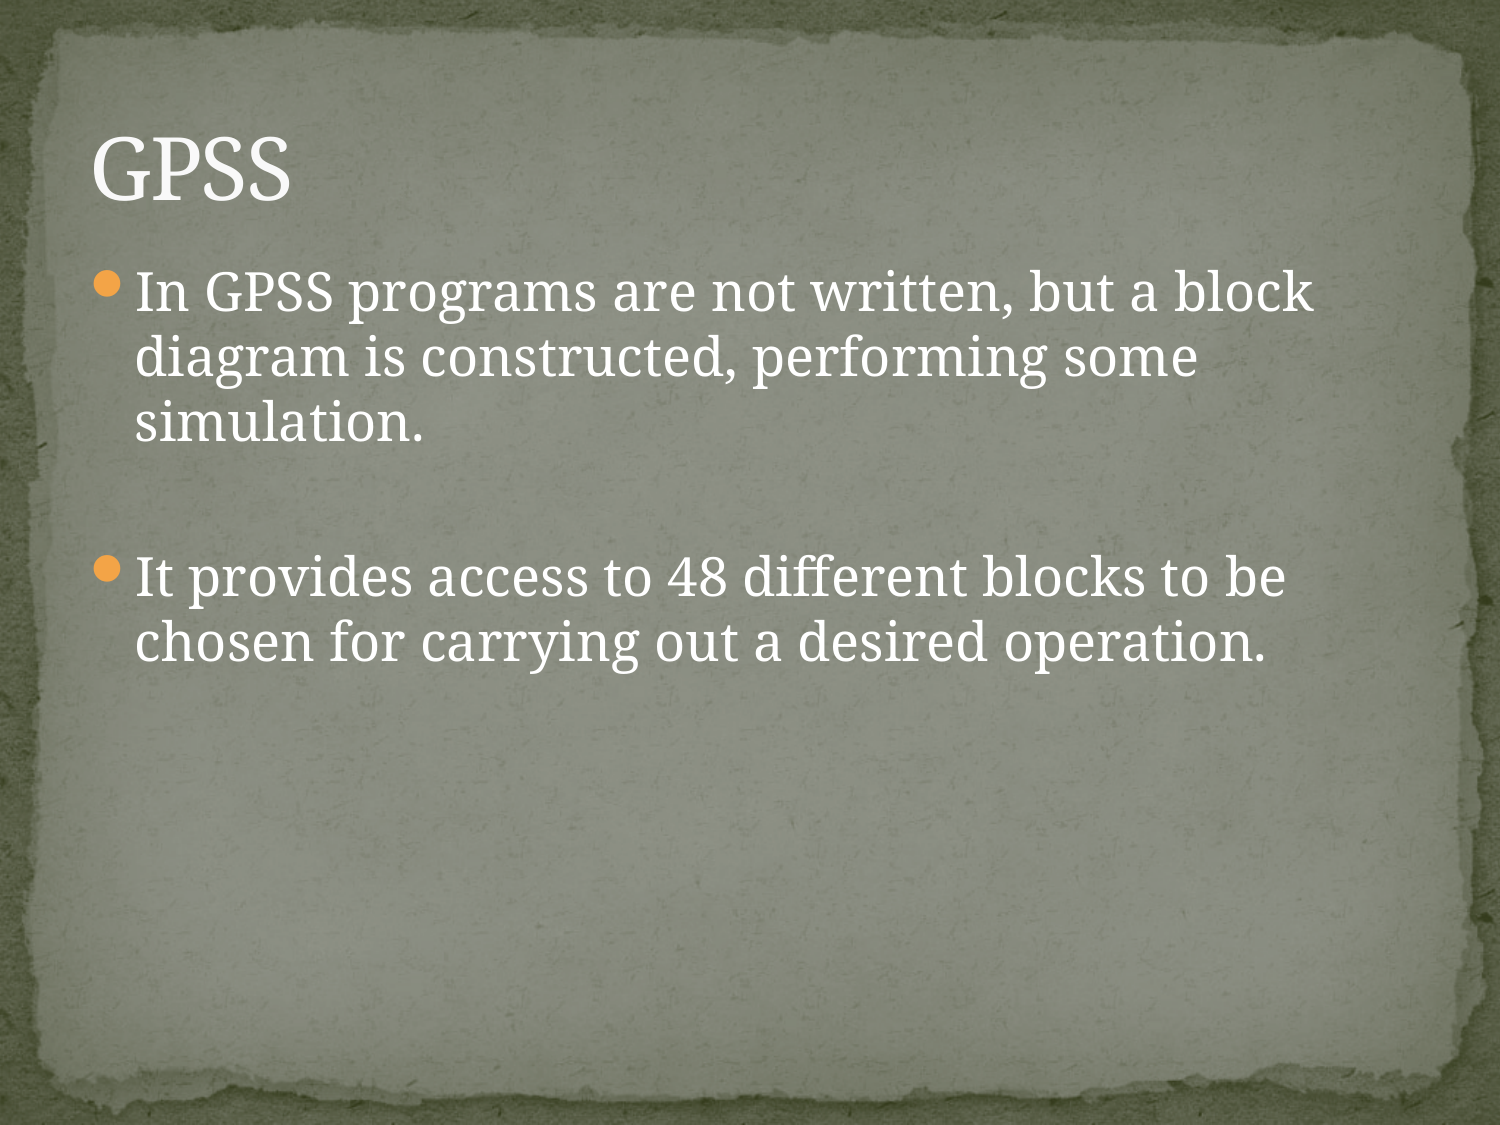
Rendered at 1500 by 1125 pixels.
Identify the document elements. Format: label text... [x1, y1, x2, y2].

title GPSS [74, 24, 1425, 225]
list In GPSS programs are not written, but a block diagram is constructed, performing some simulation. It provides access to 48 different blocks to be chosen for carrying out a desired operation. [75, 249, 1425, 1000]
